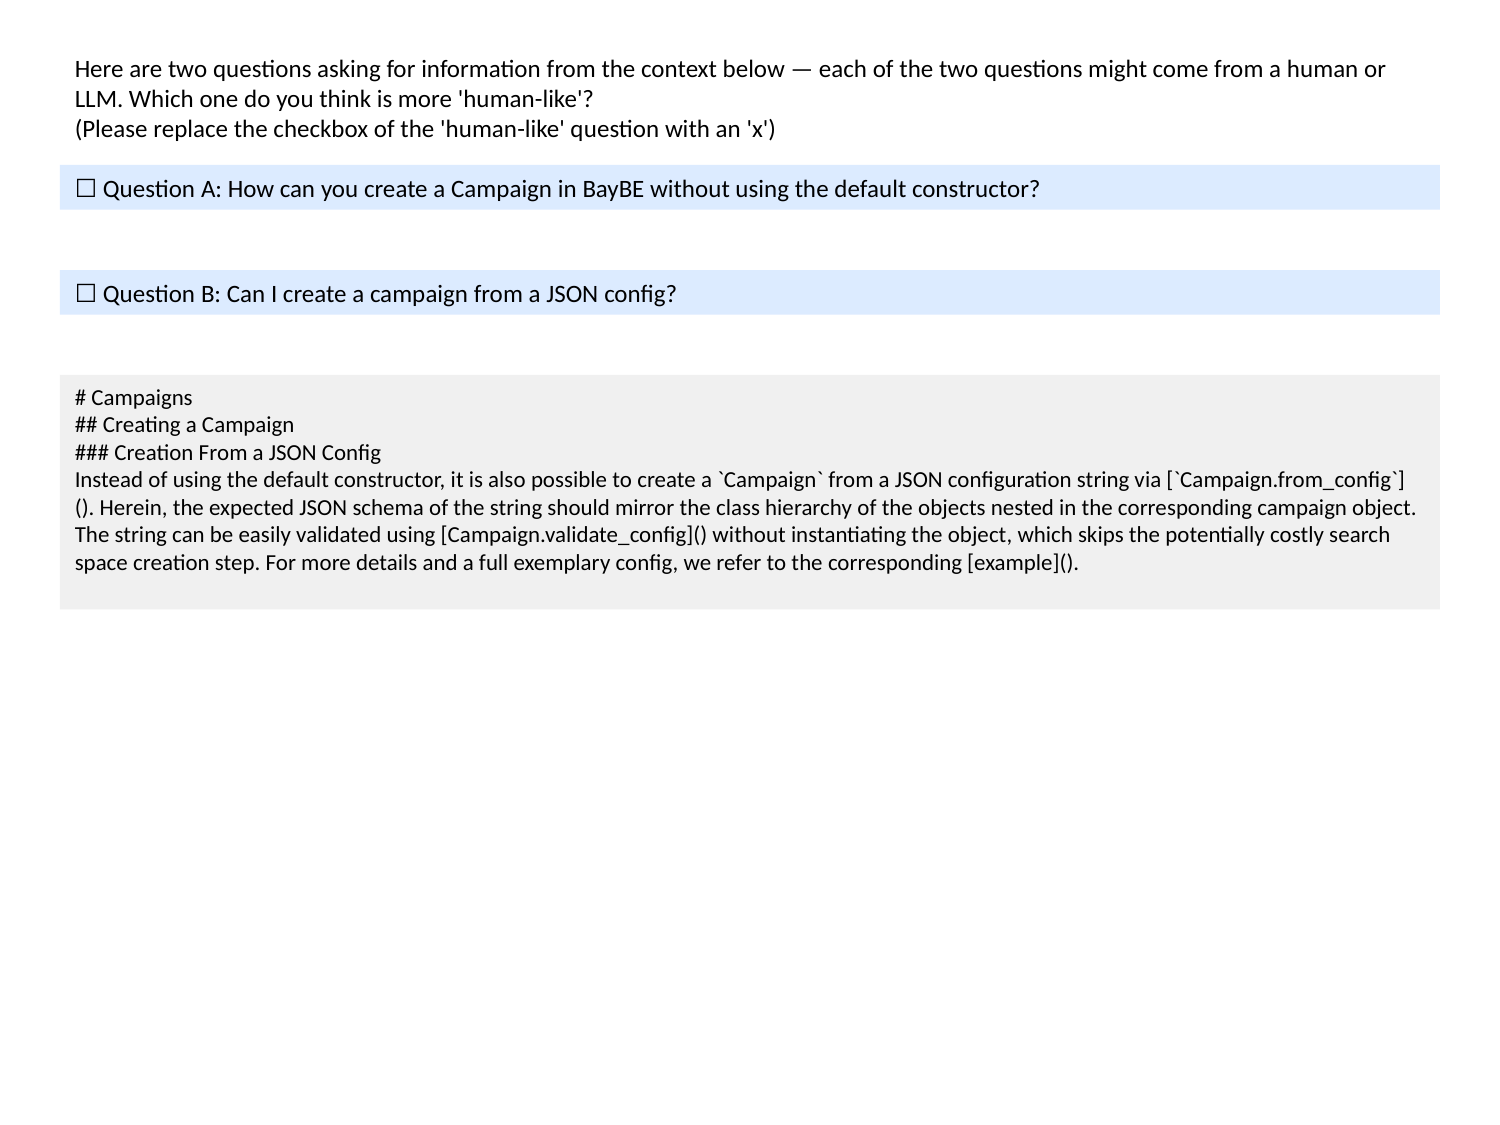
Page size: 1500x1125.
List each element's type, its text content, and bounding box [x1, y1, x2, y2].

text_box ☐ Question A: How can you create a Campaign in BayBE without using the default constructor? [59, 164, 1440, 210]
text_box Here are two questions asking for information from the context below — each of the two questions might come from a human or LLM. Which one do you think is more 'human-like'? (Please replace the checkbox of the 'human-like' question with an 'x') [59, 45, 1440, 150]
text_box ☐ Question B: Can I create a campaign from a JSON config? [59, 270, 1440, 315]
text_box # Campaigns ## Creating a Campaign ### Creation From a JSON Config Instead of using the default constructor, it is also possible to create a `Campaign` from a JSON configuration string via [`Campaign.from_config`](). Herein, the expected JSON schema of the string should mirror the class hierarchy of the objects nested in the corresponding campaign object. The string can be easily validated using [Campaign.validate_config]() without instantiating the object, which skips the potentially costly search space creation step. For more details and a full exemplary config, we refer to the corresponding [example](). [59, 374, 1440, 610]
